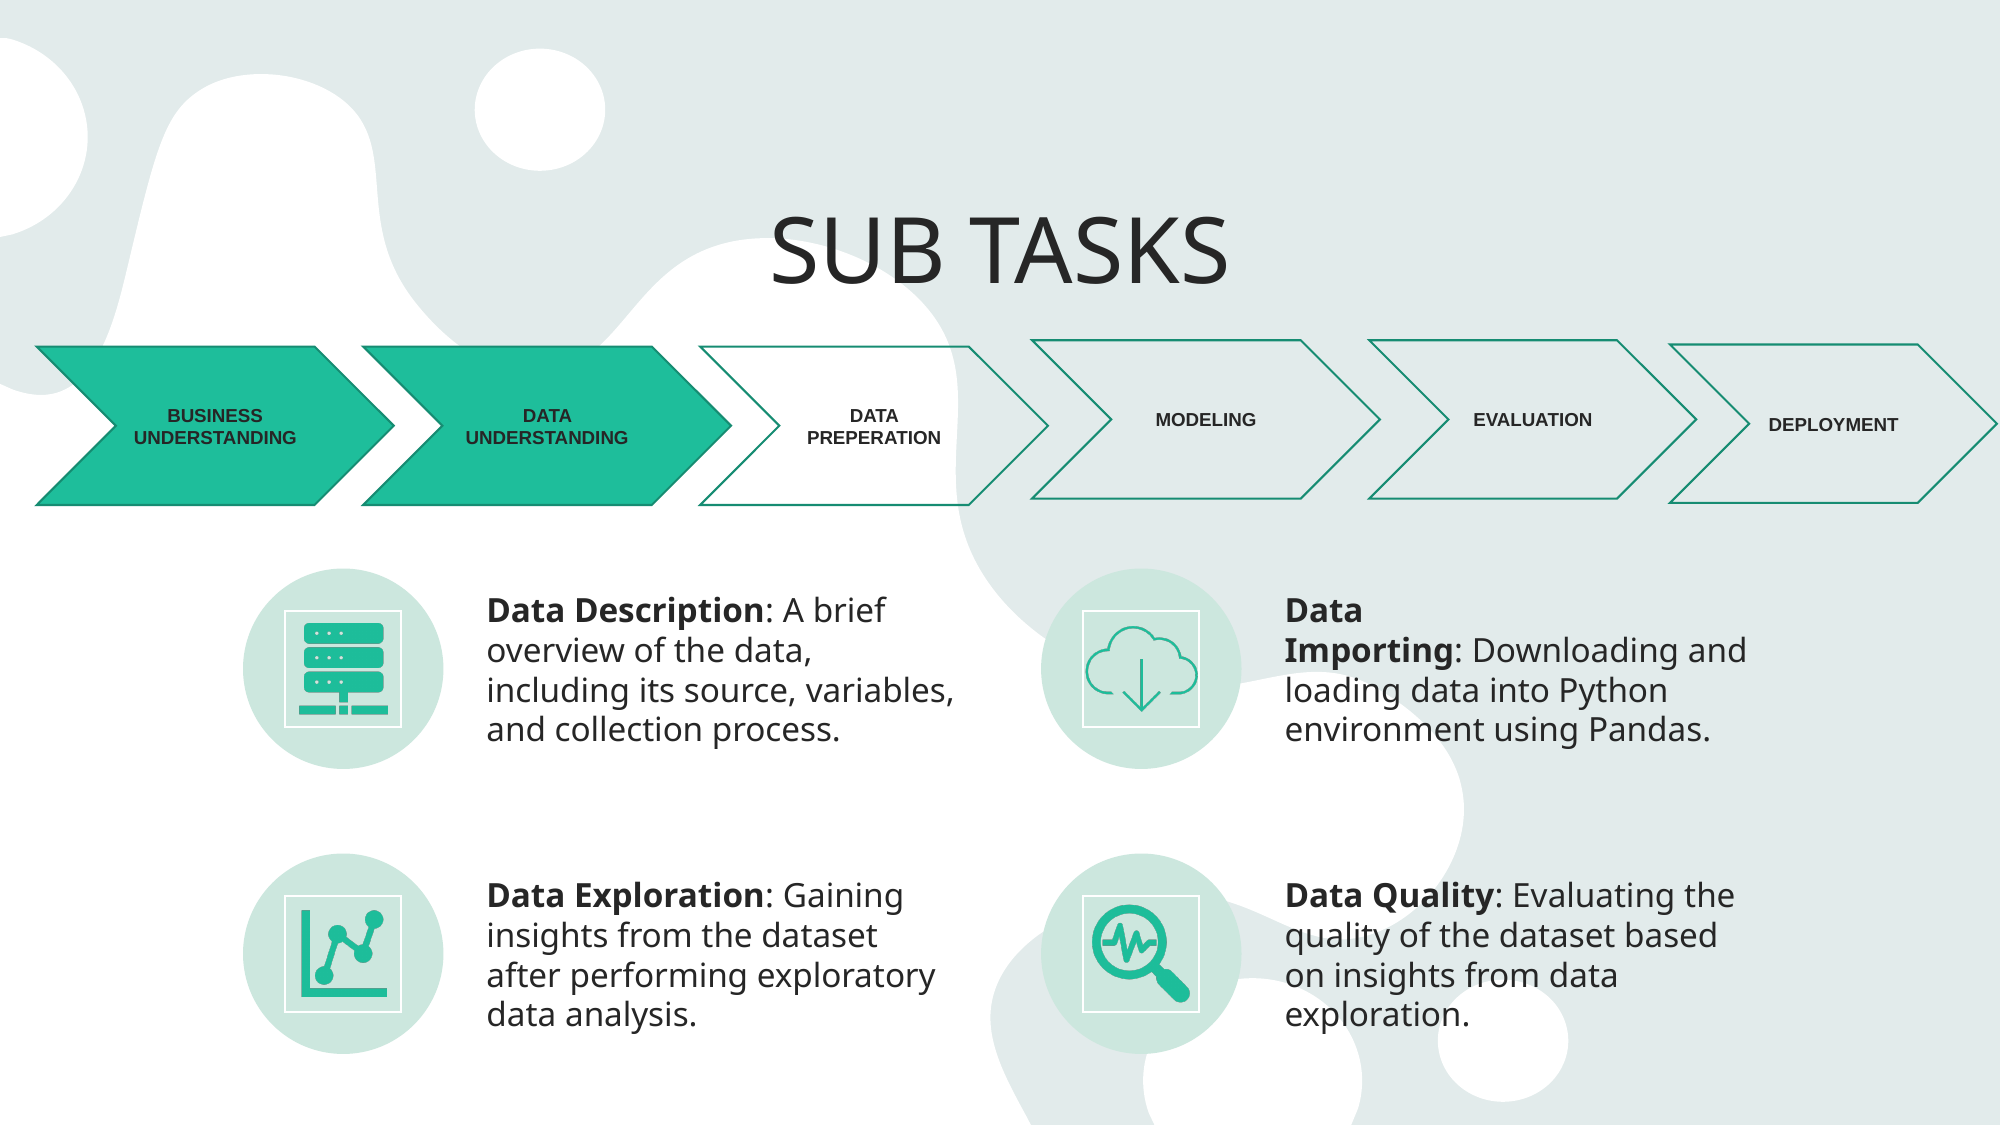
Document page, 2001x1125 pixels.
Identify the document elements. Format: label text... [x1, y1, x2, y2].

text_box EVALUATION [1366, 339, 1698, 500]
text_box MODELING [1029, 339, 1382, 500]
title SUB TASKS [99, 91, 1900, 309]
text_box DEPLOYMENT [1667, 343, 1999, 504]
text_box DATA PREPERATION [697, 345, 1050, 507]
text_box BUSINESS UNDERSTANDING [34, 345, 396, 507]
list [99, 562, 1900, 1061]
text_box DATA UNDERSTANDING [360, 345, 733, 507]
